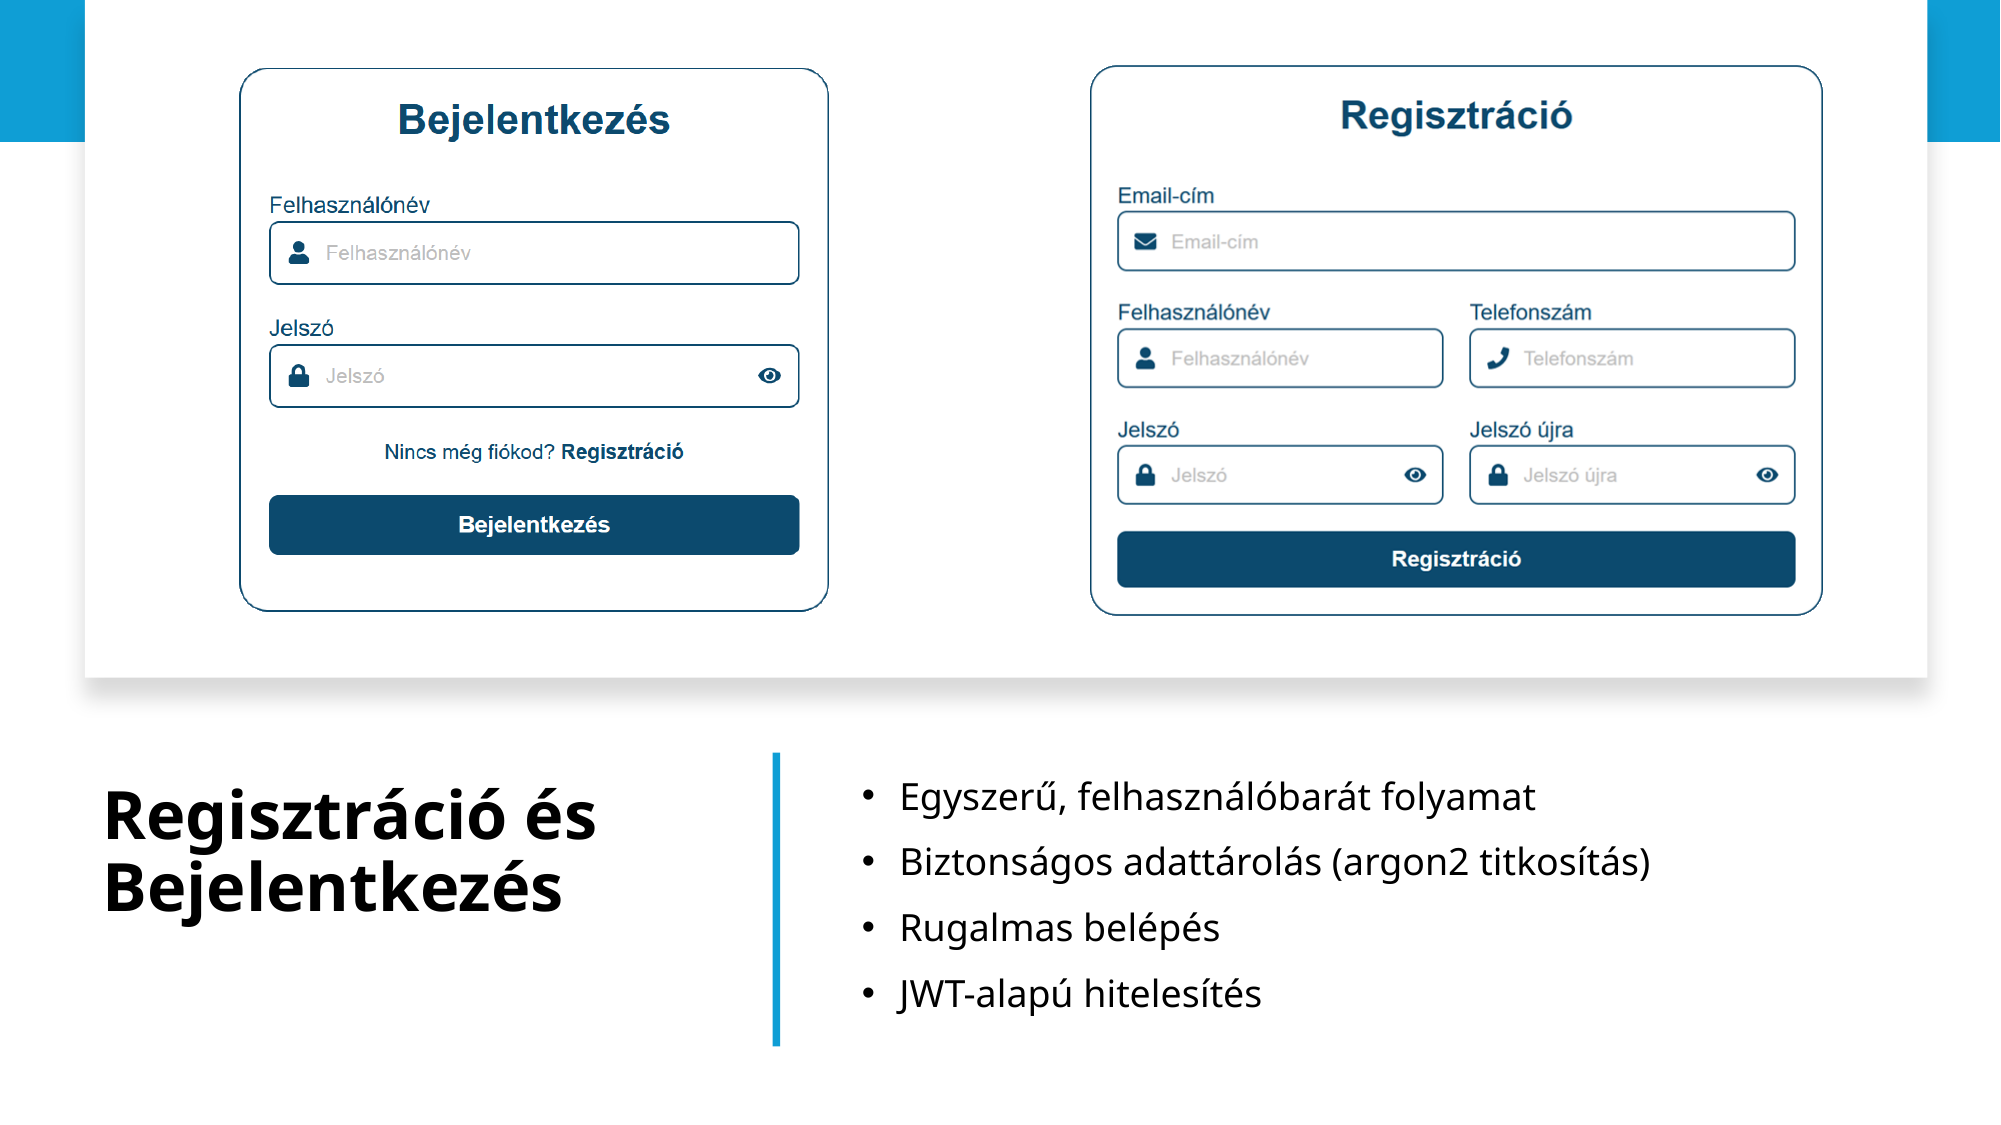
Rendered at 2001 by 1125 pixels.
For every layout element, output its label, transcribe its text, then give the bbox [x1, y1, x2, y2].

title Regisztráció és Bejelentkezés [87, 737, 721, 1050]
text_box [1929, 0, 2000, 144]
text_box [0, 0, 83, 144]
picture [228, 59, 848, 623]
text_box [83, 0, 1929, 679]
text_box [0, 144, 2000, 1125]
picture [1079, 59, 1830, 623]
text_box [771, 751, 782, 1048]
list Egyszerű, felhasználóbarát folyamat Biztonságos adattárolás (argon2 titkosítás) Rugalmas belépés JWT-alapú hitelesítés [846, 737, 1928, 1050]
